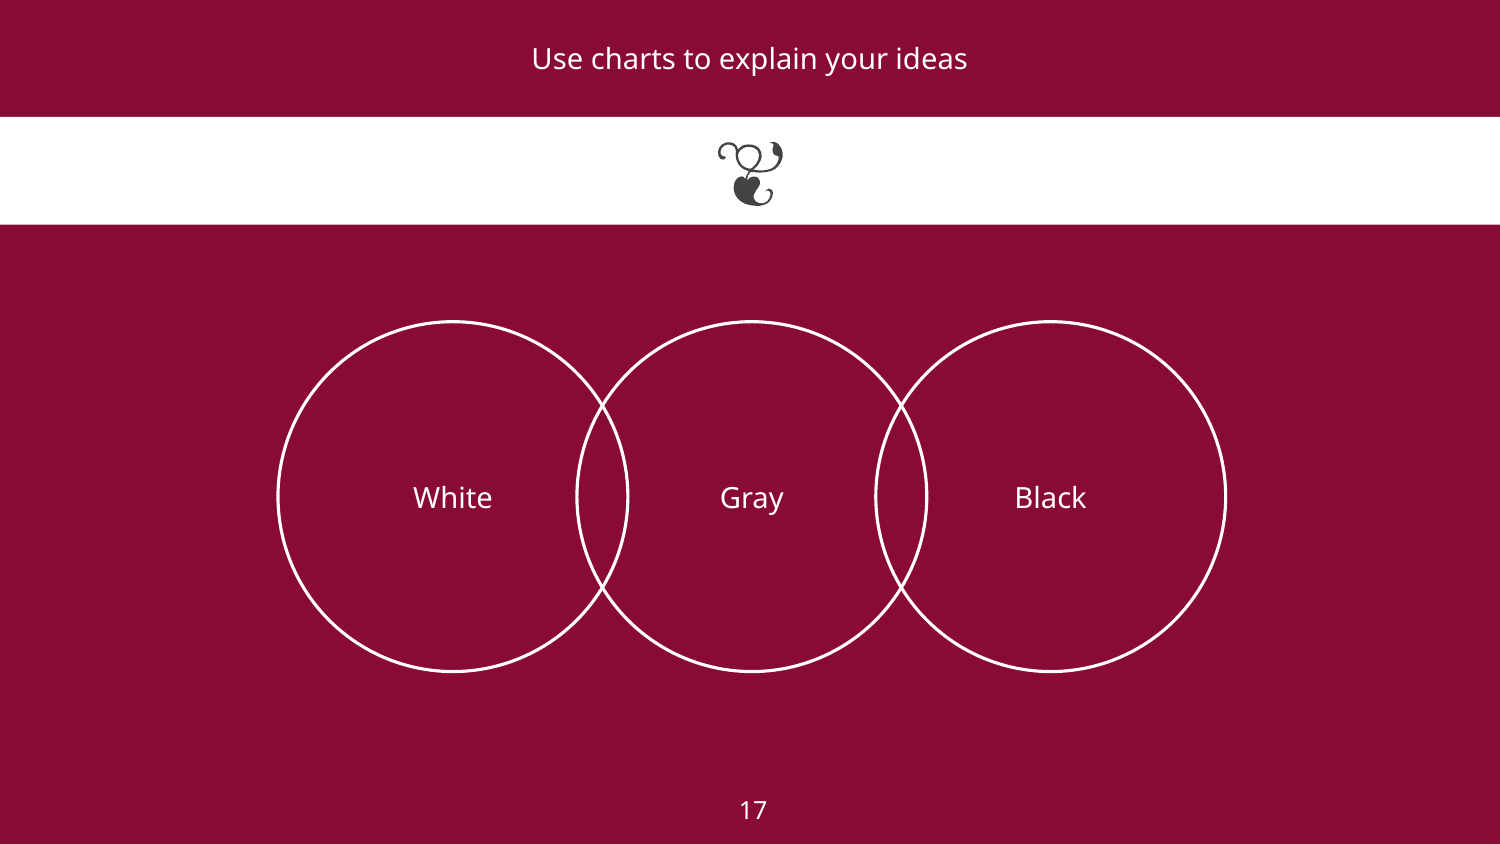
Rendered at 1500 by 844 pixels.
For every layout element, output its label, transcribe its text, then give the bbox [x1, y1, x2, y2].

text_box Gray [602, 321, 901, 672]
text_box Black [875, 321, 1226, 672]
slide_number 17 [6, 779, 1500, 844]
text_box [717, 141, 783, 206]
text_box White [277, 321, 628, 672]
title Use charts to explain your ideas [166, 0, 1334, 117]
